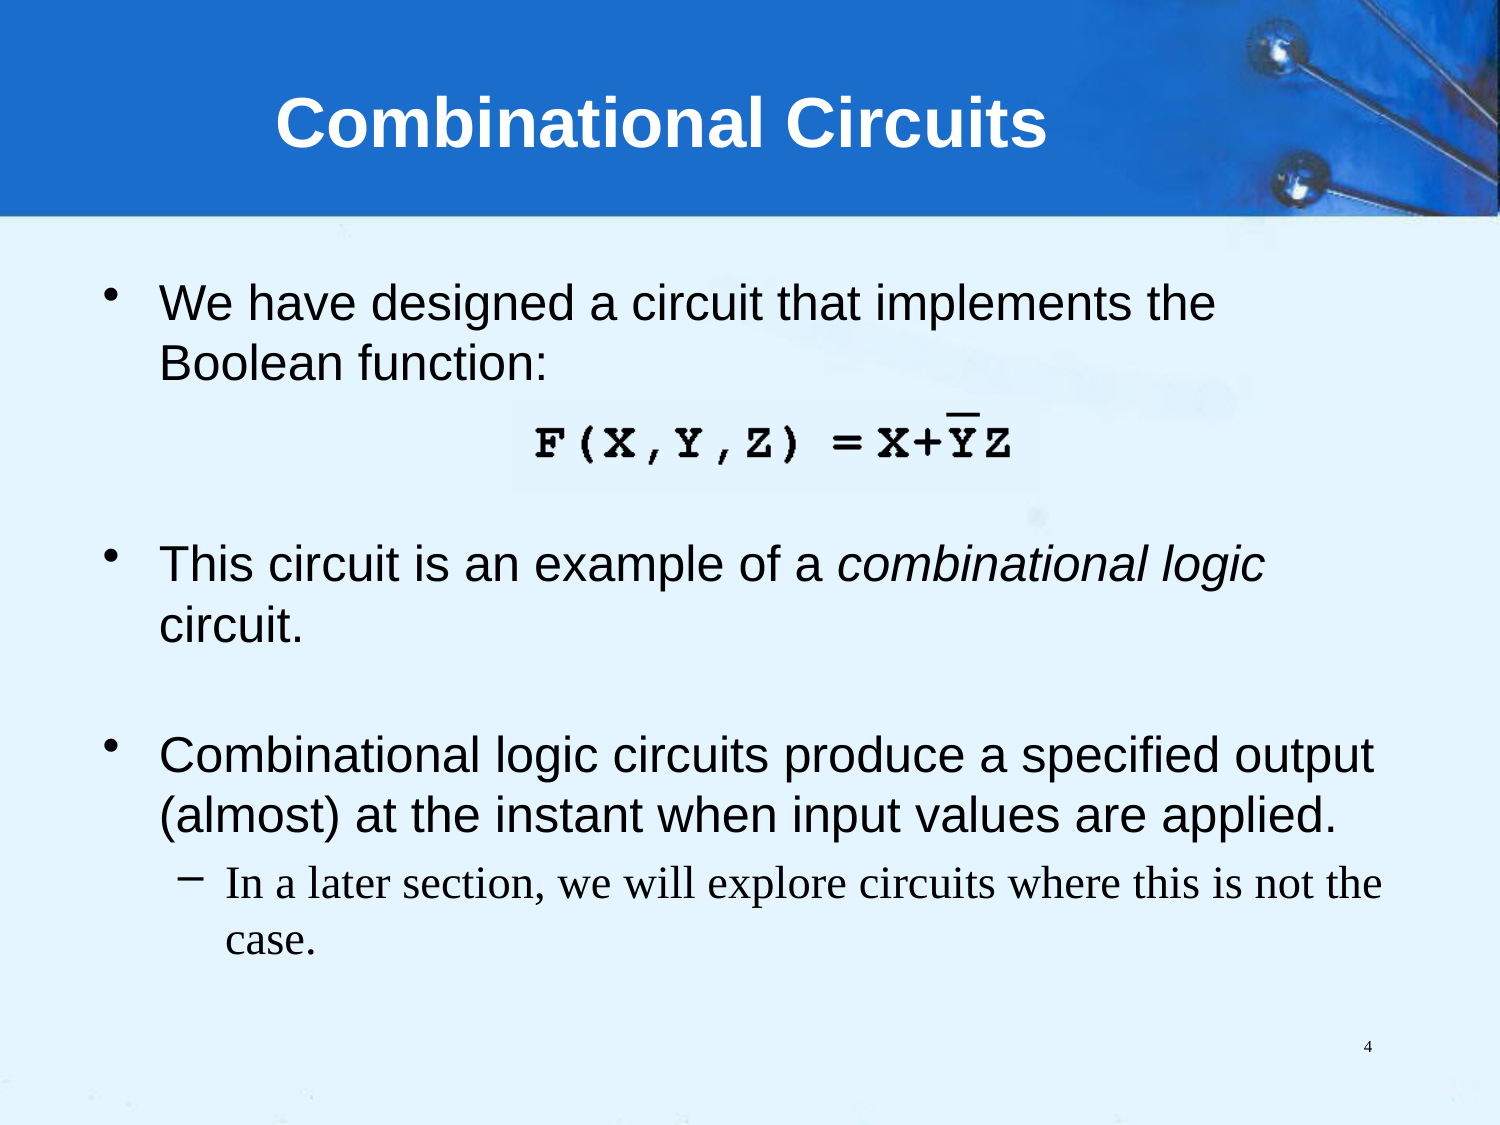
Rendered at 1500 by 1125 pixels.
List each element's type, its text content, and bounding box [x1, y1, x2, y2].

list We have designed a circuit that implements the Boolean function: This circuit is an example of a combinational logic circuit. Combinational logic circuits produce a specified output (almost) at the instant when input values are applied. In a later section, we will explore circuits where this is not the case. [87, 262, 1401, 988]
slide_number 4 [1074, 1024, 1388, 1101]
picture [0, 0, 1500, 1125]
title Combinational Circuits [87, 37, 1238, 201]
